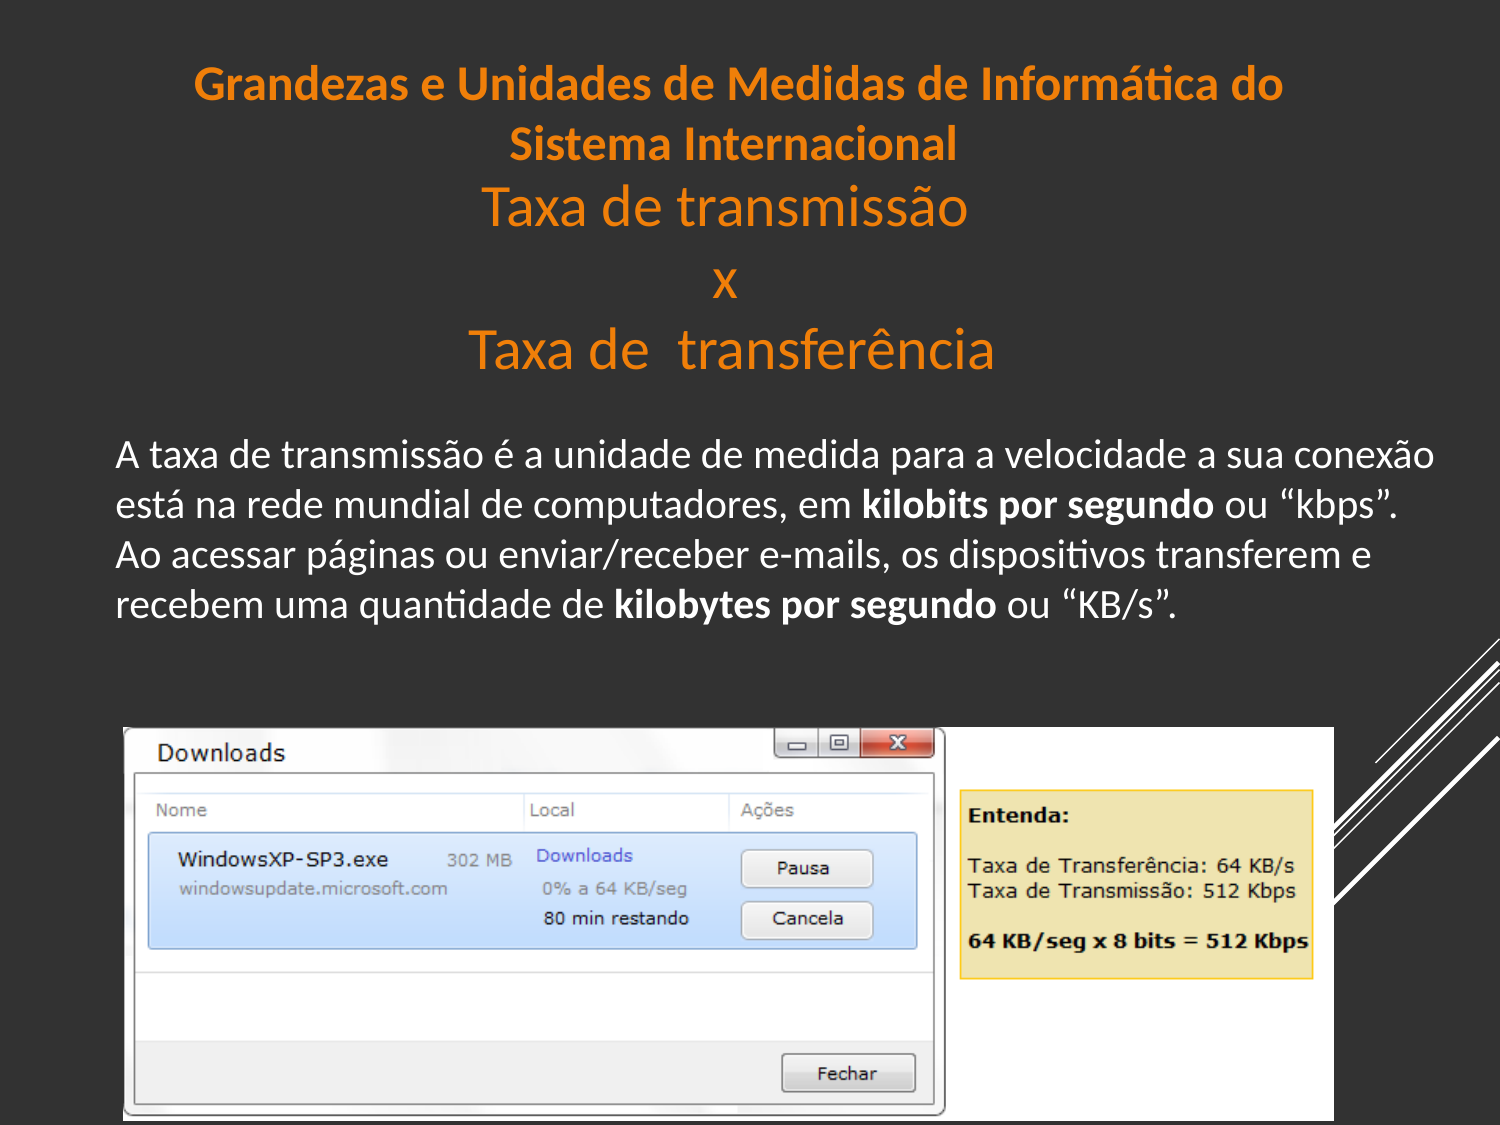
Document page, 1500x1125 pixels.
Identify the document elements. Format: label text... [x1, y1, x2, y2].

list A taxa de transmissão é a unidade de medida para a velocidade a sua conexão está na rede mundial de computadores, em kilobits por segundo ou “kbps”. Ao acessar páginas ou enviar/receber e-mails, os dispositivos transferem e recebem uma quantidade de kilobytes por segundo ou “KB/s”. [100, 172, 1459, 1024]
title Taxa de transmissão x Taxa de transferência [194, 149, 1271, 399]
picture [123, 727, 1335, 1121]
